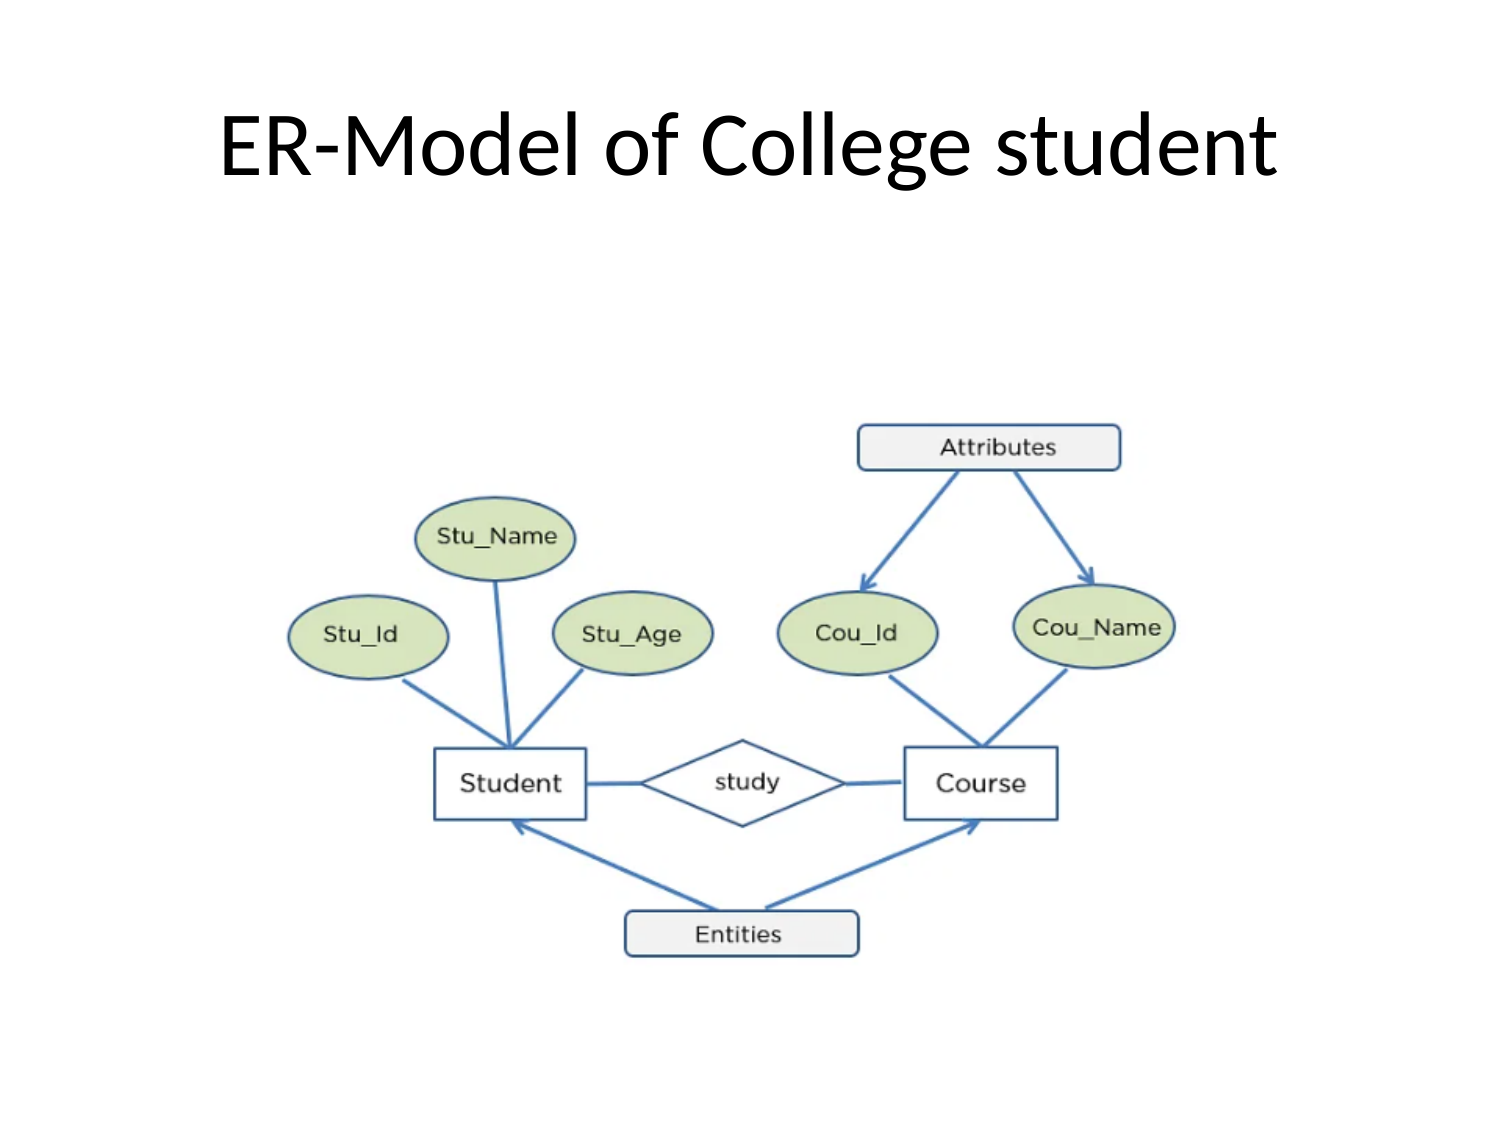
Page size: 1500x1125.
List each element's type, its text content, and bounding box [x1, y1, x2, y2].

picture [198, 327, 1345, 1048]
title ER-Model of College student [75, 45, 1425, 233]
